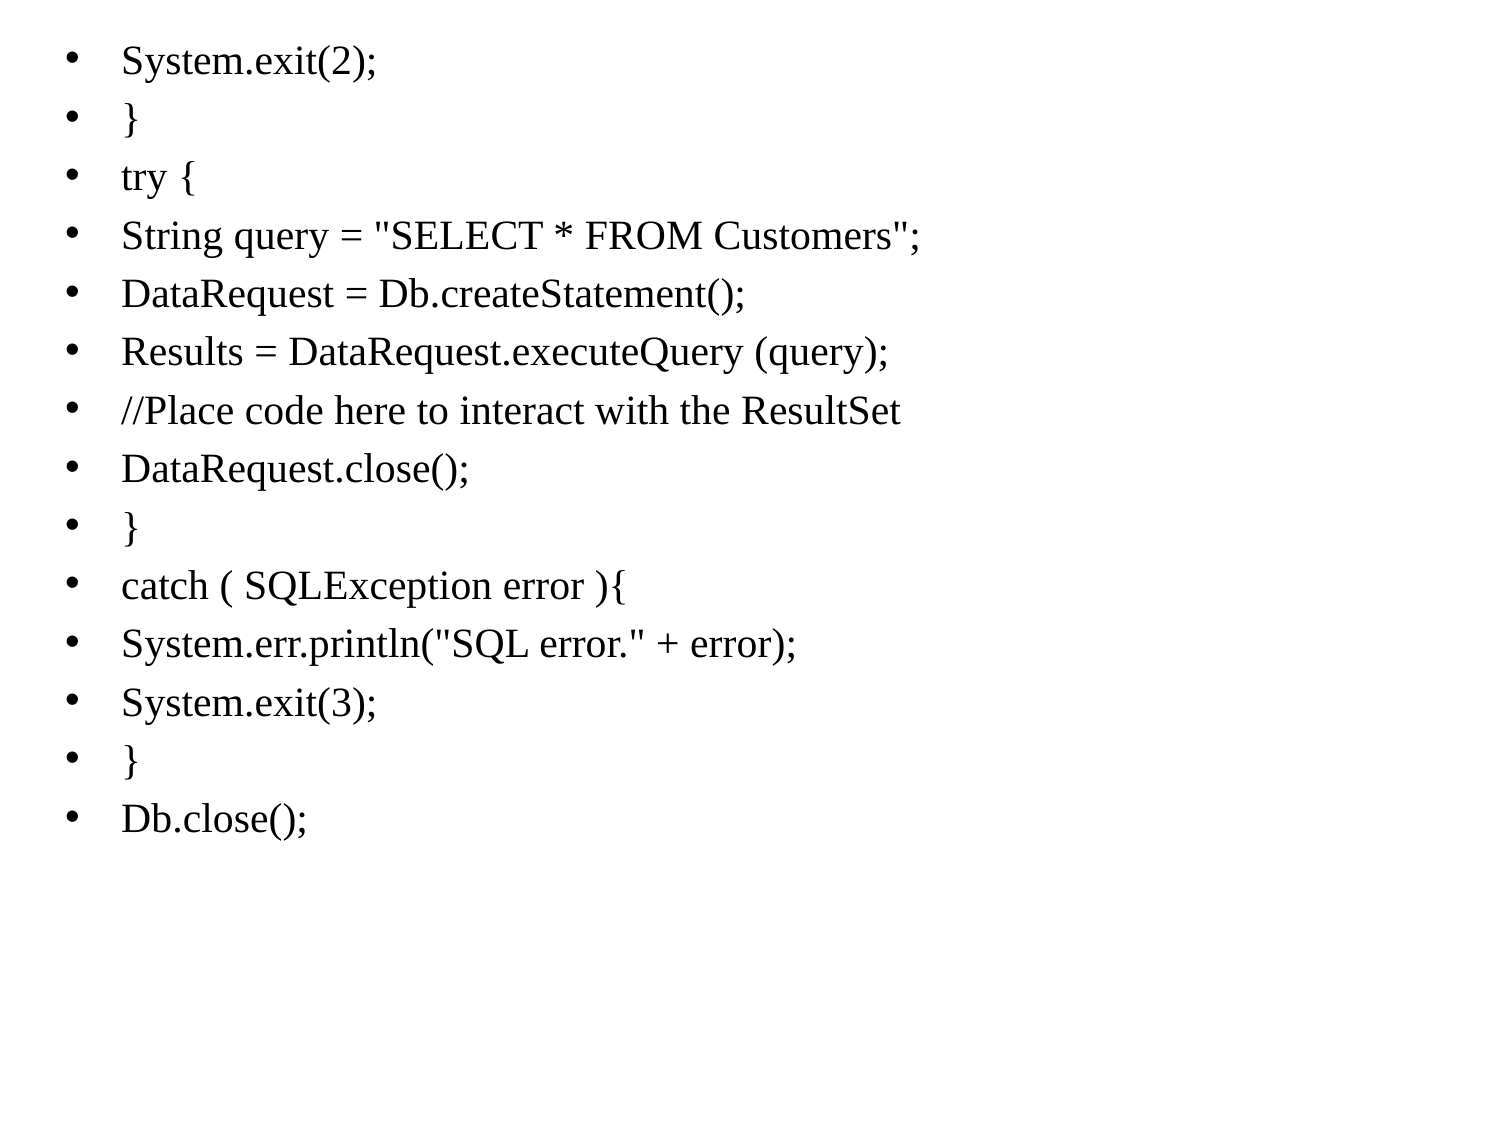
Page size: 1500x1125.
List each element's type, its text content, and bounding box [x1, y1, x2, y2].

list System.exit(2); } try { String query = "SELECT * FROM Customers"; DataRequest = Db.createStatement(); Results = DataRequest.executeQuery (query); //Place code here to interact with the ResultSet DataRequest.close(); } catch ( SQLException error ){ System.err.println("SQL error." + error); System.exit(3); } Db.close(); [50, 24, 1475, 1088]
